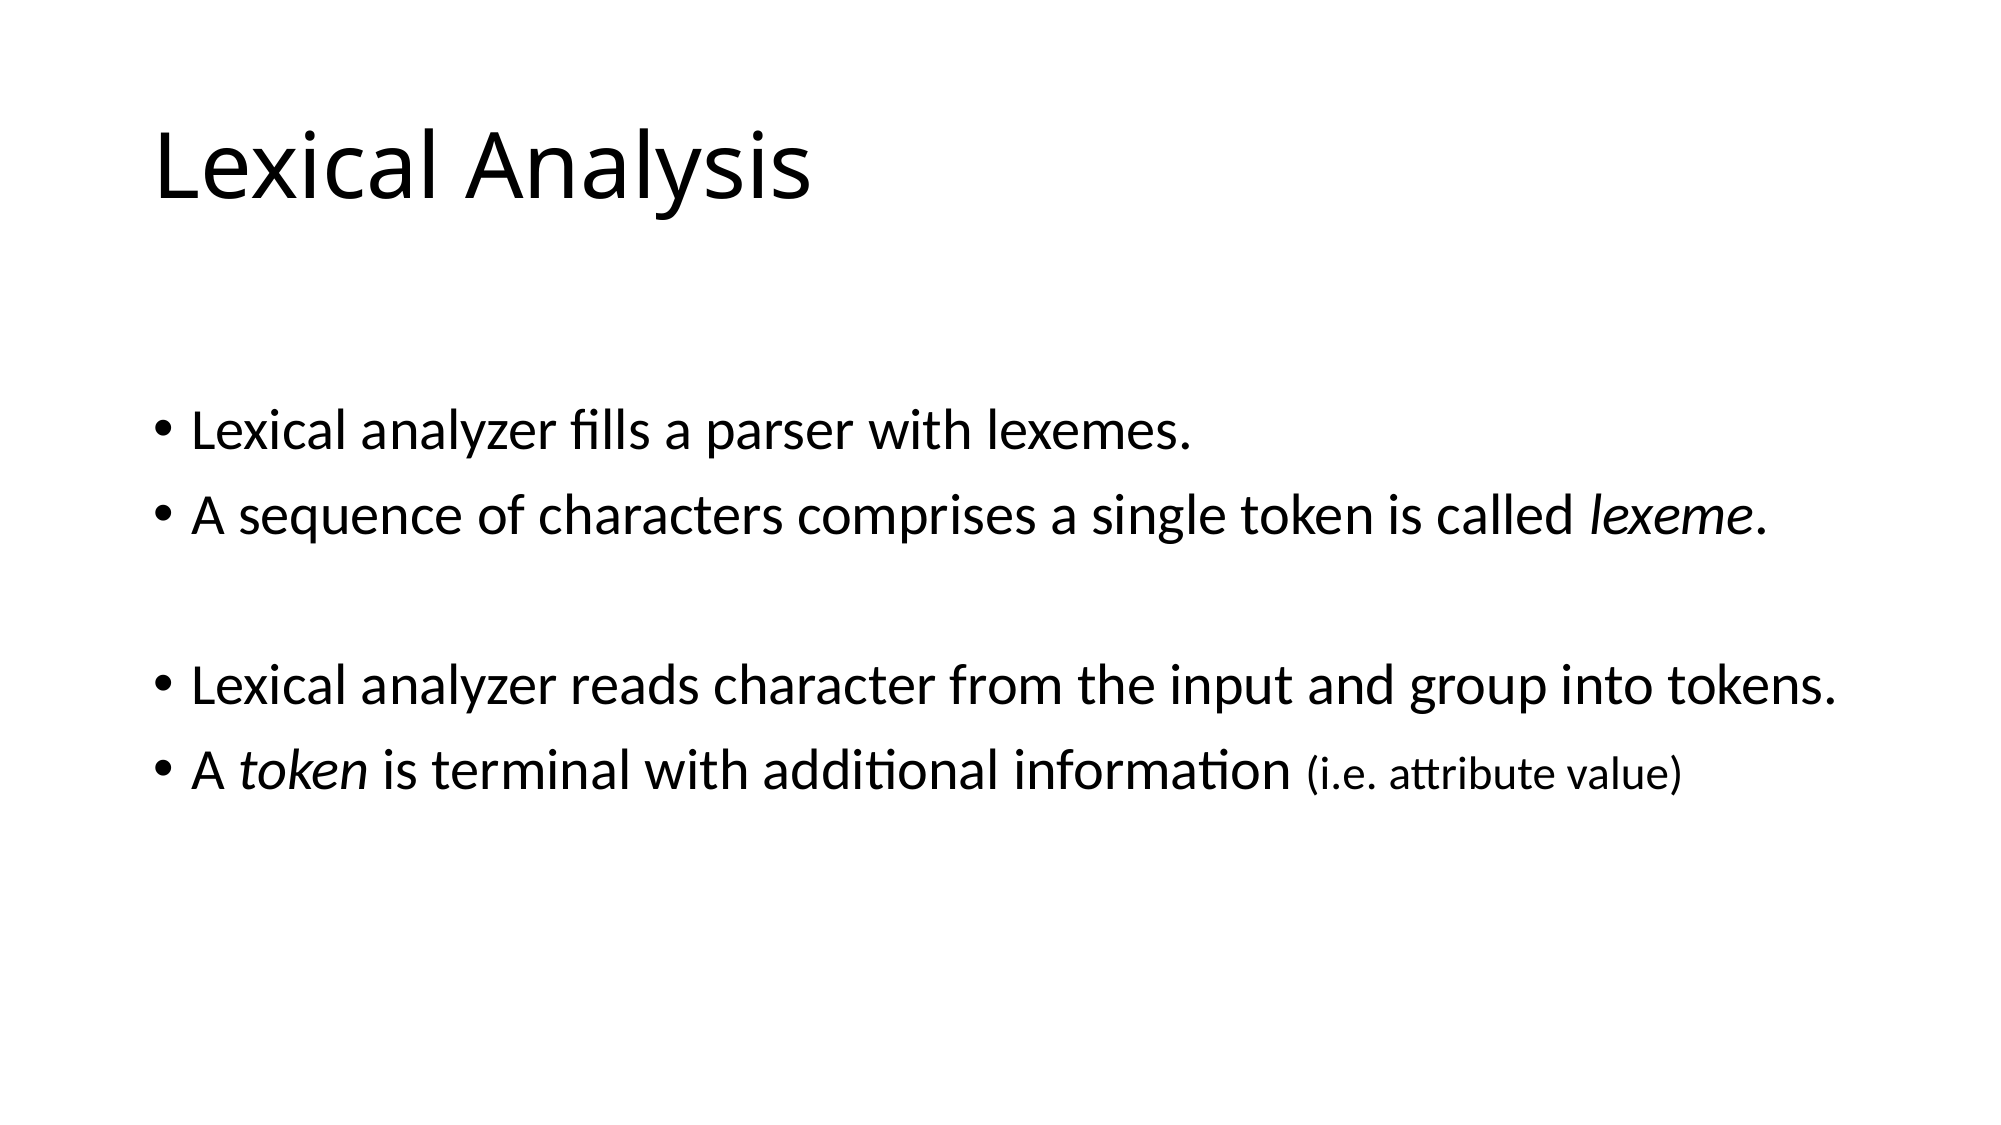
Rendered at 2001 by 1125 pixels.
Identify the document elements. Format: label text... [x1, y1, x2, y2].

list Lexical analyzer fills a parser with lexemes. A sequence of characters comprises a single token is called lexeme. Lexical analyzer reads character from the input and group into tokens. A token is terminal with additional information (i.e. attribute value) [137, 299, 1863, 1014]
title Lexical Analysis [137, 59, 1863, 278]
